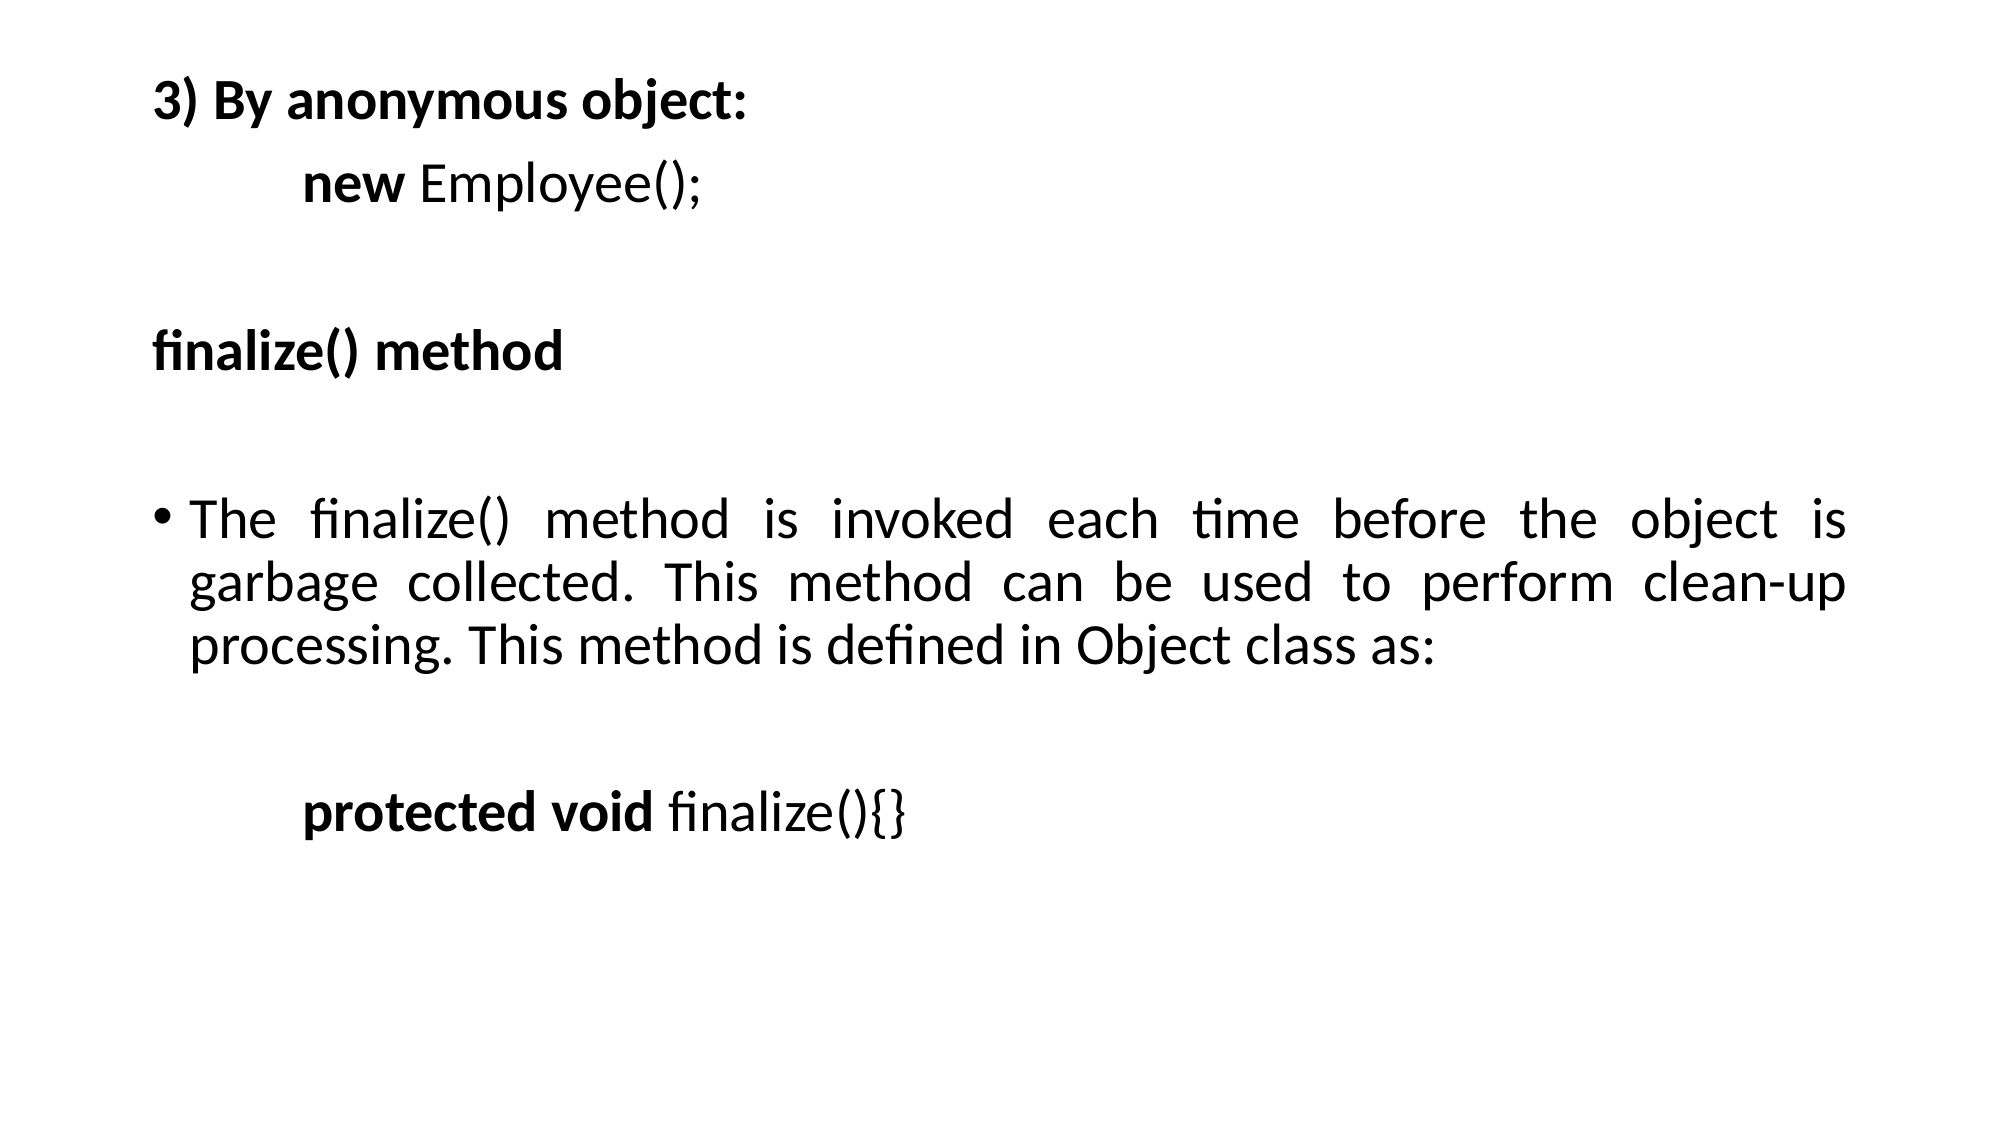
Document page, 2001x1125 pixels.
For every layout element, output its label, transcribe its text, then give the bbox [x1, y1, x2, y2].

list 3) By anonymous object: new Employee(); finalize() method The finalize() method is invoked each time before the object is garbage collected. This method can be used to perform clean-up processing. This method is defined in Object class as: protected void finalize(){} [137, 61, 1863, 1014]
